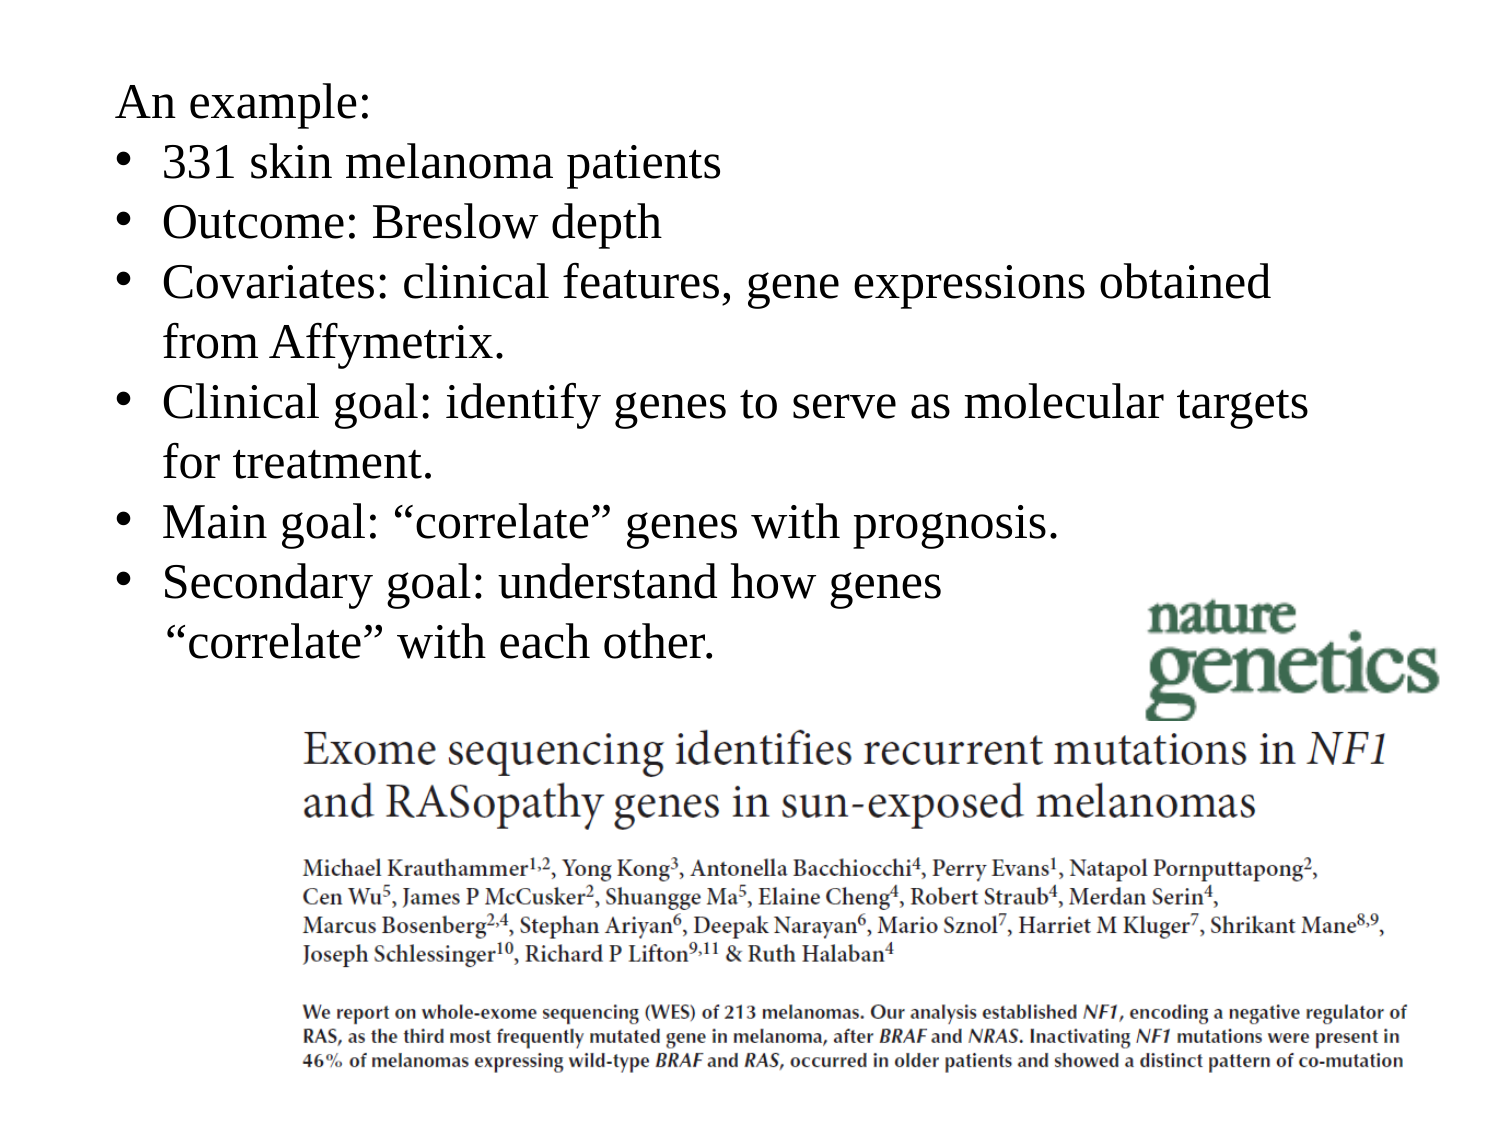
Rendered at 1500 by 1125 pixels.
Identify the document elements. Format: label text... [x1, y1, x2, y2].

picture [285, 585, 1500, 1075]
text_box An example: 331 skin melanoma patients Outcome: Breslow depth Covariates: clinical features, gene expressions obtained from Affymetrix. Clinical goal: identify genes to serve as molecular targets for treatment. Main goal: “correlate” genes with prognosis. Secondary goal: understand how genes “correlate” with each other. [100, 60, 1378, 676]
